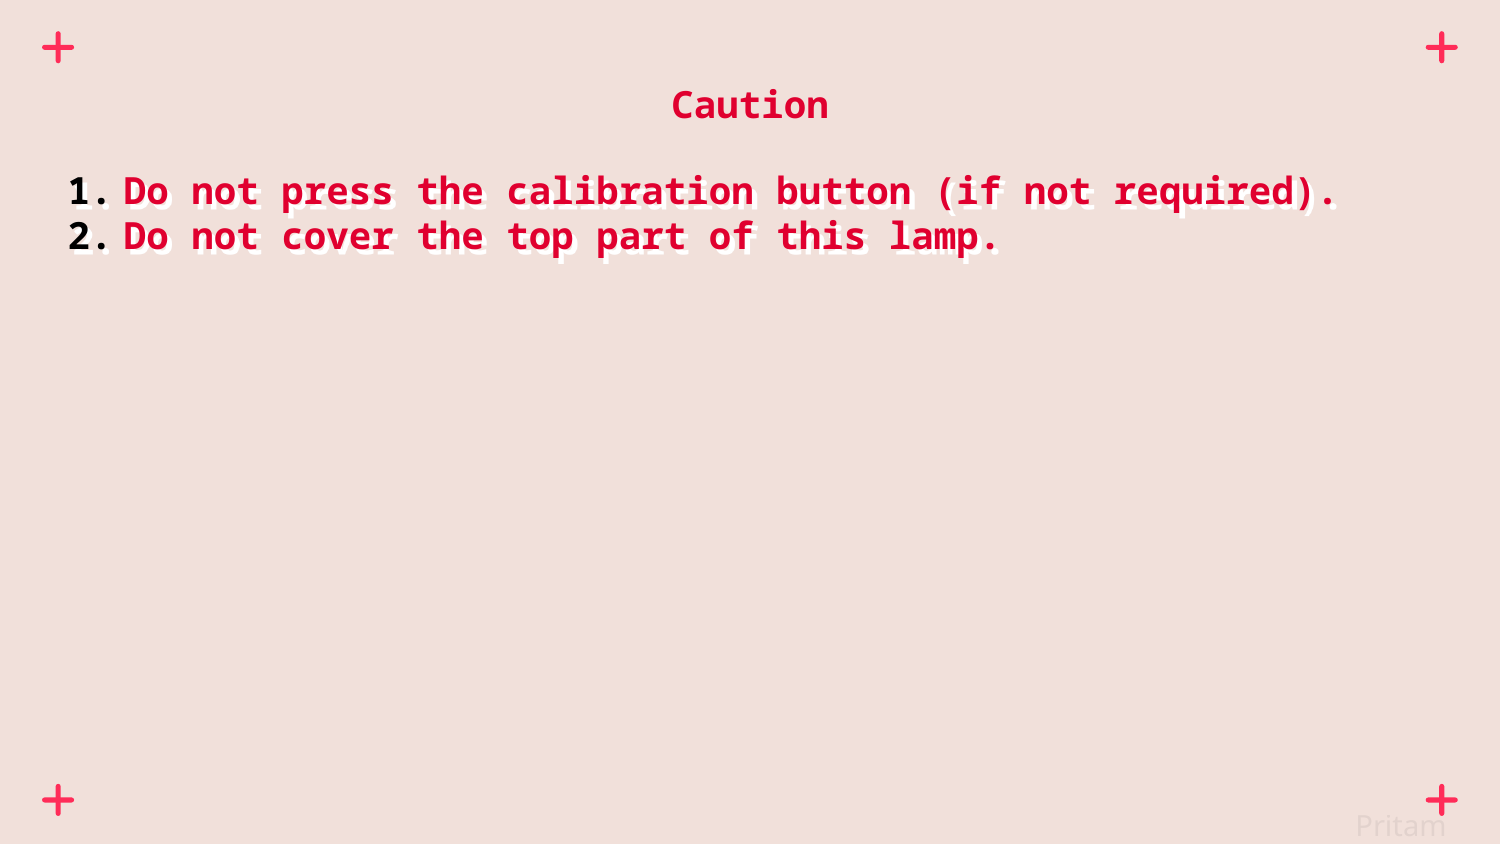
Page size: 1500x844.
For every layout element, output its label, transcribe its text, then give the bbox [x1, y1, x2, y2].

text_box Do not press the calibration button (if not required). Do not cover the top part of this lamp. [52, 160, 1420, 310]
text_box Caution [602, 73, 898, 134]
